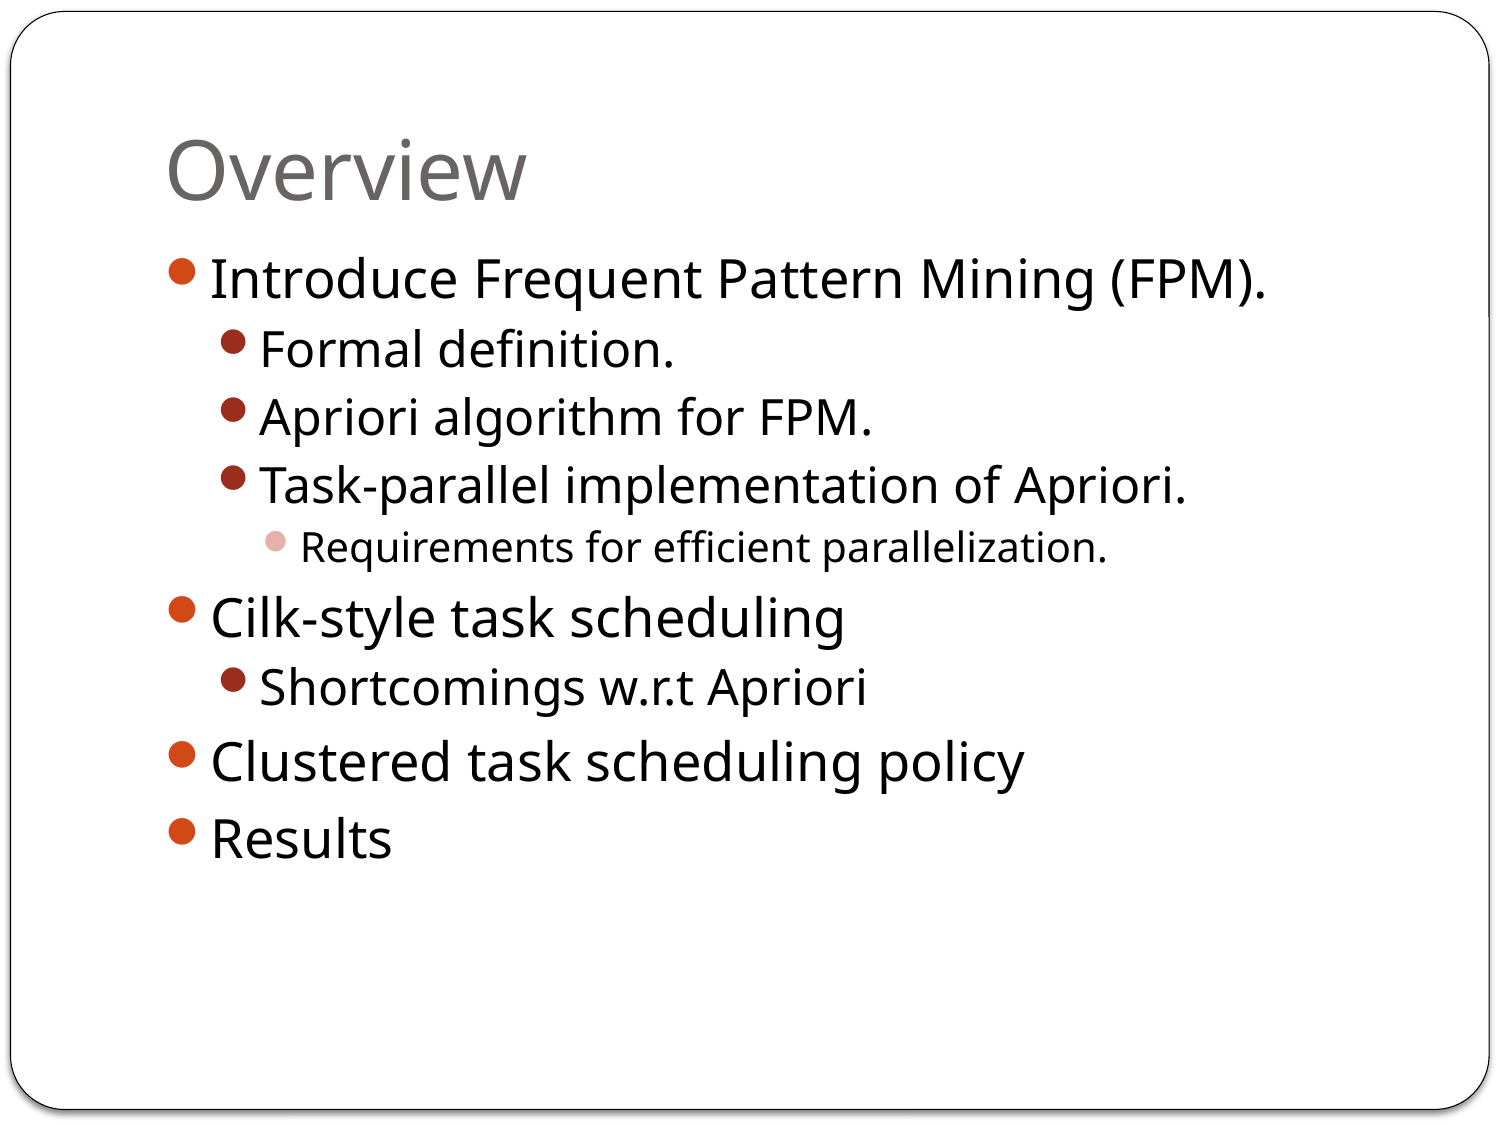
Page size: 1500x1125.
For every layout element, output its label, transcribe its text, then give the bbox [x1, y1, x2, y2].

list Introduce Frequent Pattern Mining (FPM). Formal definition. Apriori algorithm for FPM. Task-parallel implementation of Apriori. Requirements for efficient parallelization. Cilk-style task scheduling Shortcomings w.r.t Apriori Clustered task scheduling policy Results [150, 237, 1425, 988]
title Overview [150, 45, 1425, 233]
